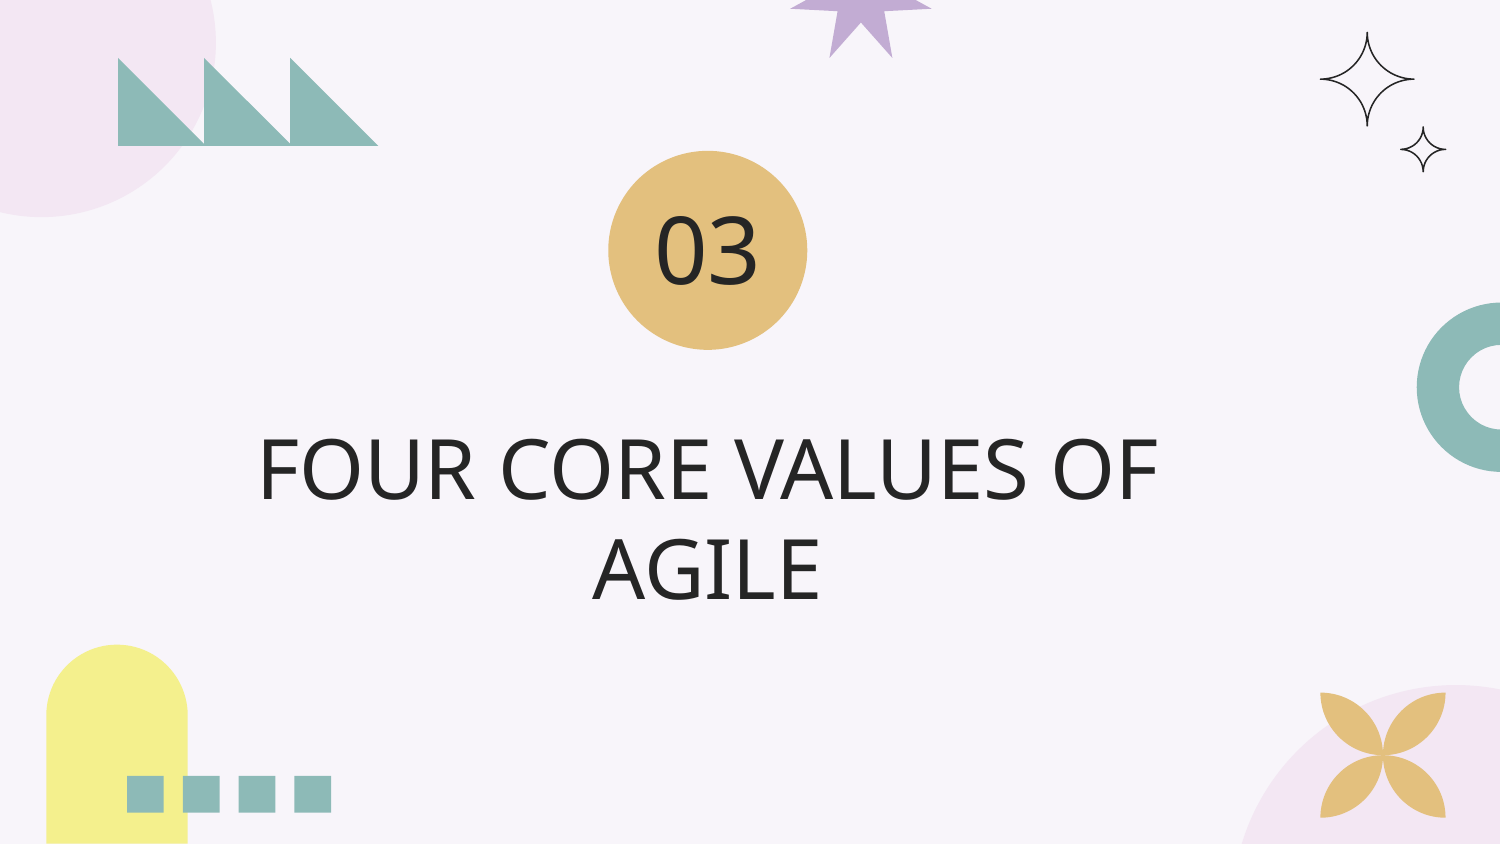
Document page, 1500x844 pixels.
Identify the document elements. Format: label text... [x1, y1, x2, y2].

text_box [635, 319, 780, 350]
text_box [1320, 32, 1446, 172]
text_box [46, 644, 332, 844]
text_box [608, 198, 623, 303]
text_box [1320, 692, 1446, 819]
text_box [635, 150, 781, 182]
text_box [793, 198, 808, 302]
title FOUR CORE VALUES OF AGILE [118, 383, 1298, 632]
title 03 [623, 182, 793, 319]
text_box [203, 0, 293, 233]
